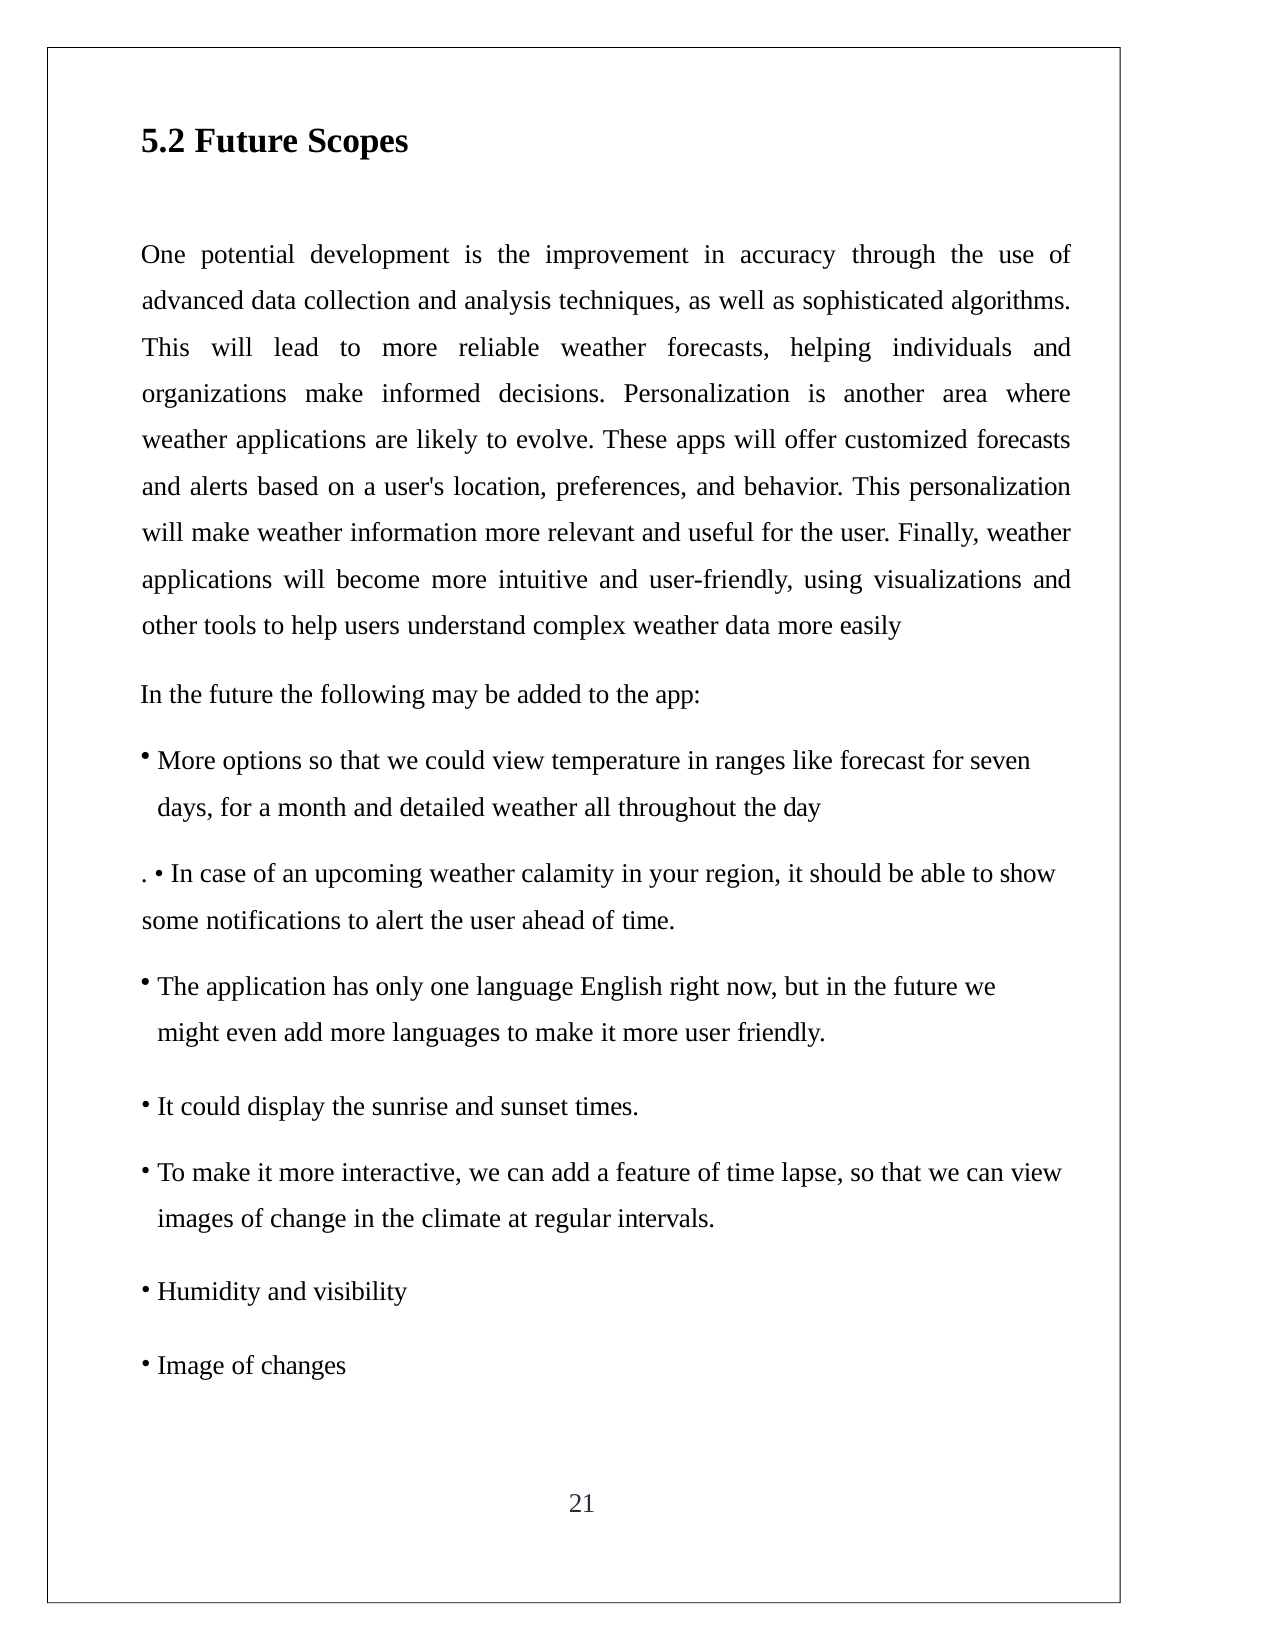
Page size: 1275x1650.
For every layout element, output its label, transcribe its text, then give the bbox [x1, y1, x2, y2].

text_box 5.2 Future Scopes One potential development is the improvement in accuracy through the use of advanced data collection and analysis techniques, as well as sophisticated algorithms. This will lead to more reliable weather forecasts, helping individuals and organizations make informed decisions. Personalization is another area where weather applications are likely to evolve. These apps will offer customized forecasts and alerts based on a user's location, preferences, and behavior. This personalization will make weather information more relevant and useful for the user. Finally, weather applications will become more intuitive and user-friendly, using visualizations and other tools to help users understand complex weather data more easily In the future the following may be added to the app: More options so that we could view temperature in ranges like forecast for seven days, for a month and detailed weather all throughout the day . • In case of an upcoming weather calamity in your region, it should be able to show some notifications to alert the user ahead of time. The application has only one language English right now, but in the future we might even add more languages to make it more user friendly. It could display the sunrise and sunset times. To make it more interactive, we can add a feature of time lapse, so that we can view images of change in the climate at regular intervals. Humidity and visibility Image of changes [138, 115, 1072, 1380]
picture [549, 1487, 598, 1521]
